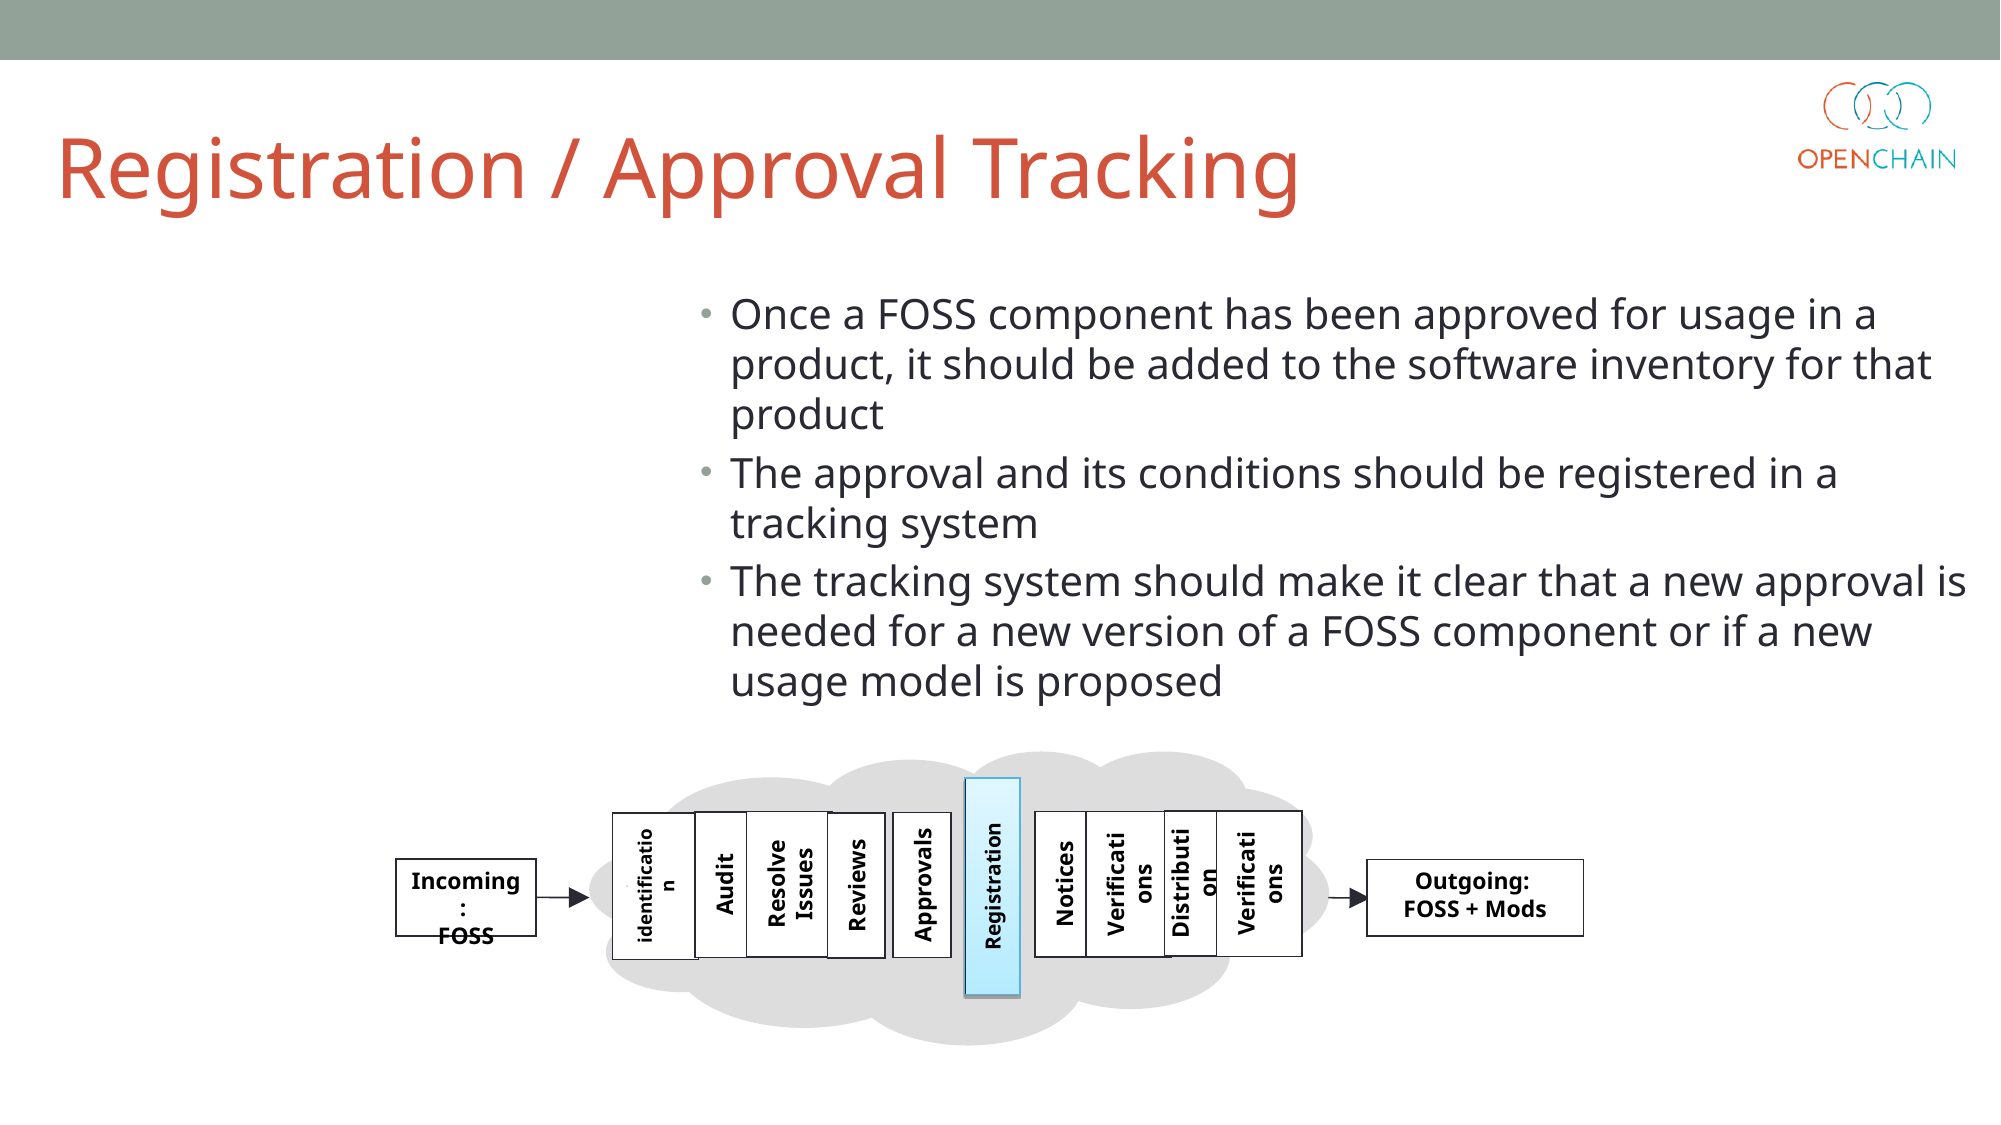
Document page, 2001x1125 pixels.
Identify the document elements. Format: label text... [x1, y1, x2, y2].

text_box [1328, 887, 1367, 909]
text_box Incoming: FOSS [396, 859, 537, 936]
text_box [1108, 751, 1220, 763]
text_box Registration / Approval Tracking [40, 84, 1841, 247]
text_box [1302, 824, 1330, 935]
text_box identification [612, 824, 699, 960]
text_box Reviews [827, 824, 886, 959]
text_box Once a FOSS component has been approved for usage in a product, it should be added to the software inventory for that product The approval and its conditions should be registered in a tracking system The tracking system should make it clear that a new approval is needed for a new version of a FOSS component or if a new usage model is proposed [658, 258, 2000, 759]
text_box [536, 887, 590, 908]
text_box [589, 860, 612, 919]
text_box Resolve Issues [746, 824, 827, 957]
picture [1798, 82, 1955, 169]
text_box Approvals [893, 824, 952, 958]
text_box Notices [1034, 824, 1085, 957]
text_box Outgoing: FOSS + Mods [1367, 859, 1584, 937]
text_box Registration [964, 824, 1020, 995]
text_box Audit [695, 824, 753, 958]
text_box [605, 824, 1230, 1046]
text_box [876, 759, 943, 763]
text_box [159, 763, 1906, 824]
text_box Verifications [1216, 824, 1302, 957]
text_box [988, 751, 1094, 763]
text_box Distribution [1164, 824, 1216, 956]
text_box Verifications [1085, 824, 1172, 957]
